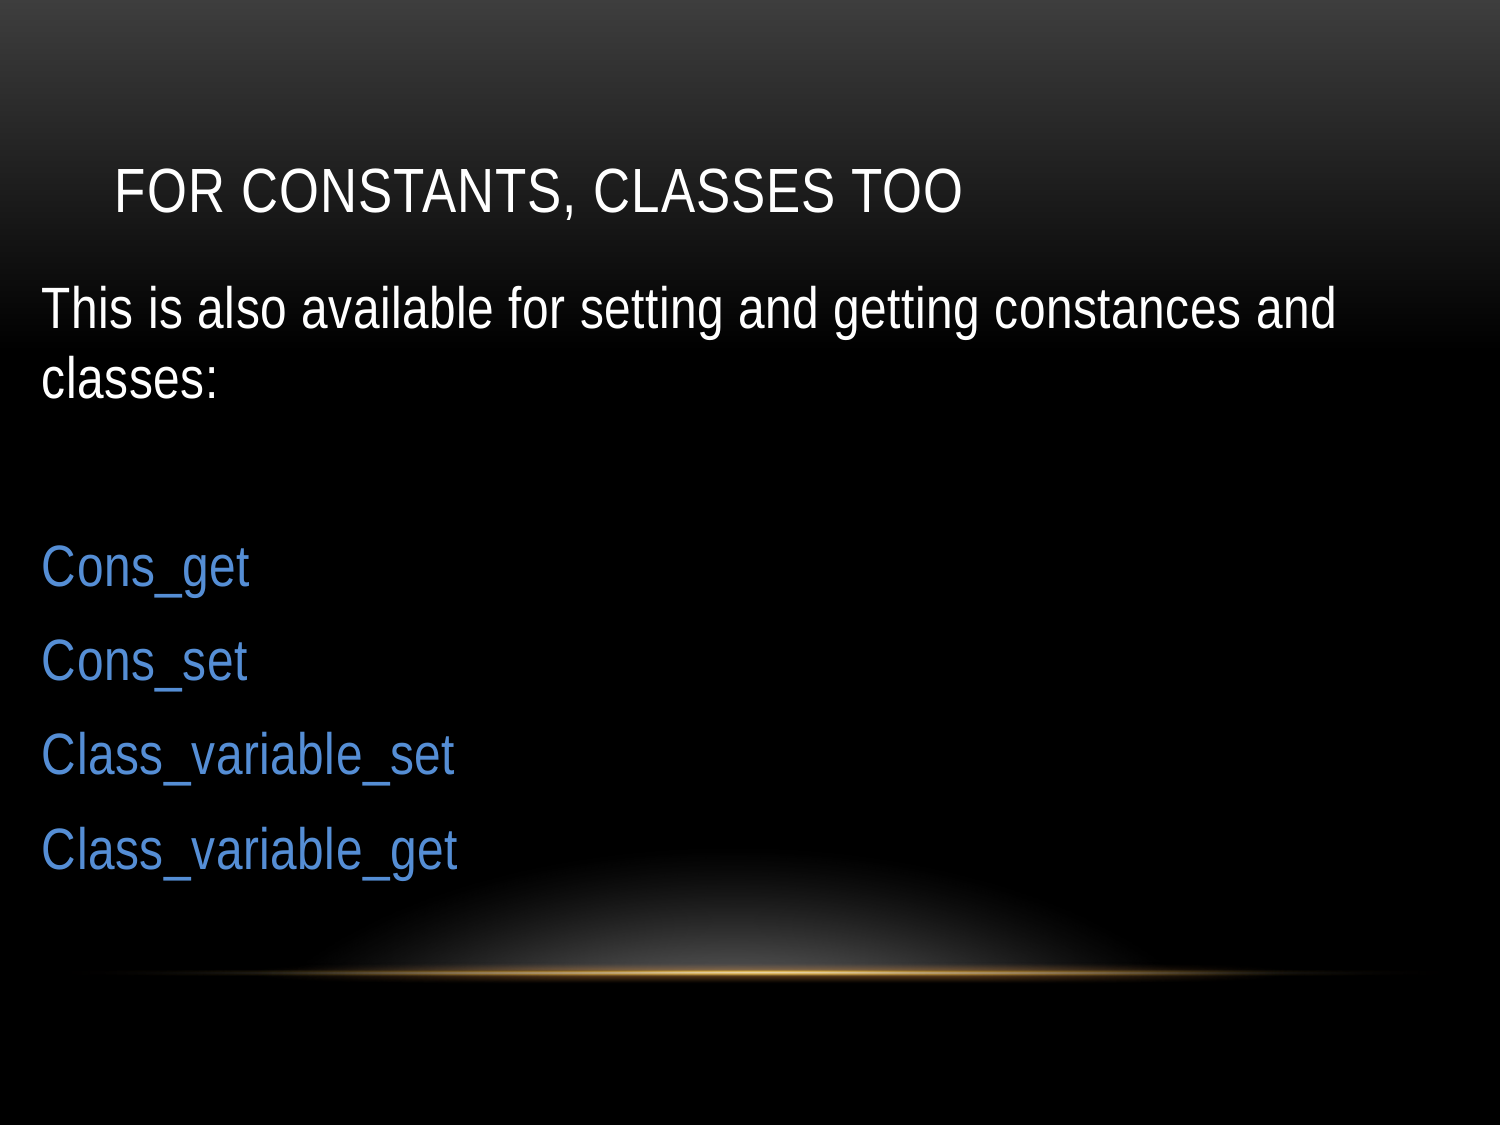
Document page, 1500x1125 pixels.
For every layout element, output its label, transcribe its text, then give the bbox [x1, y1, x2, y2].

picture [0, 0, 1500, 1125]
list This is also available for setting and getting constances and classes: Cons_get Cons_set Class_variable_set Class_variable_get [26, 262, 1500, 1075]
title For constanTs, classes too [99, 45, 1400, 233]
